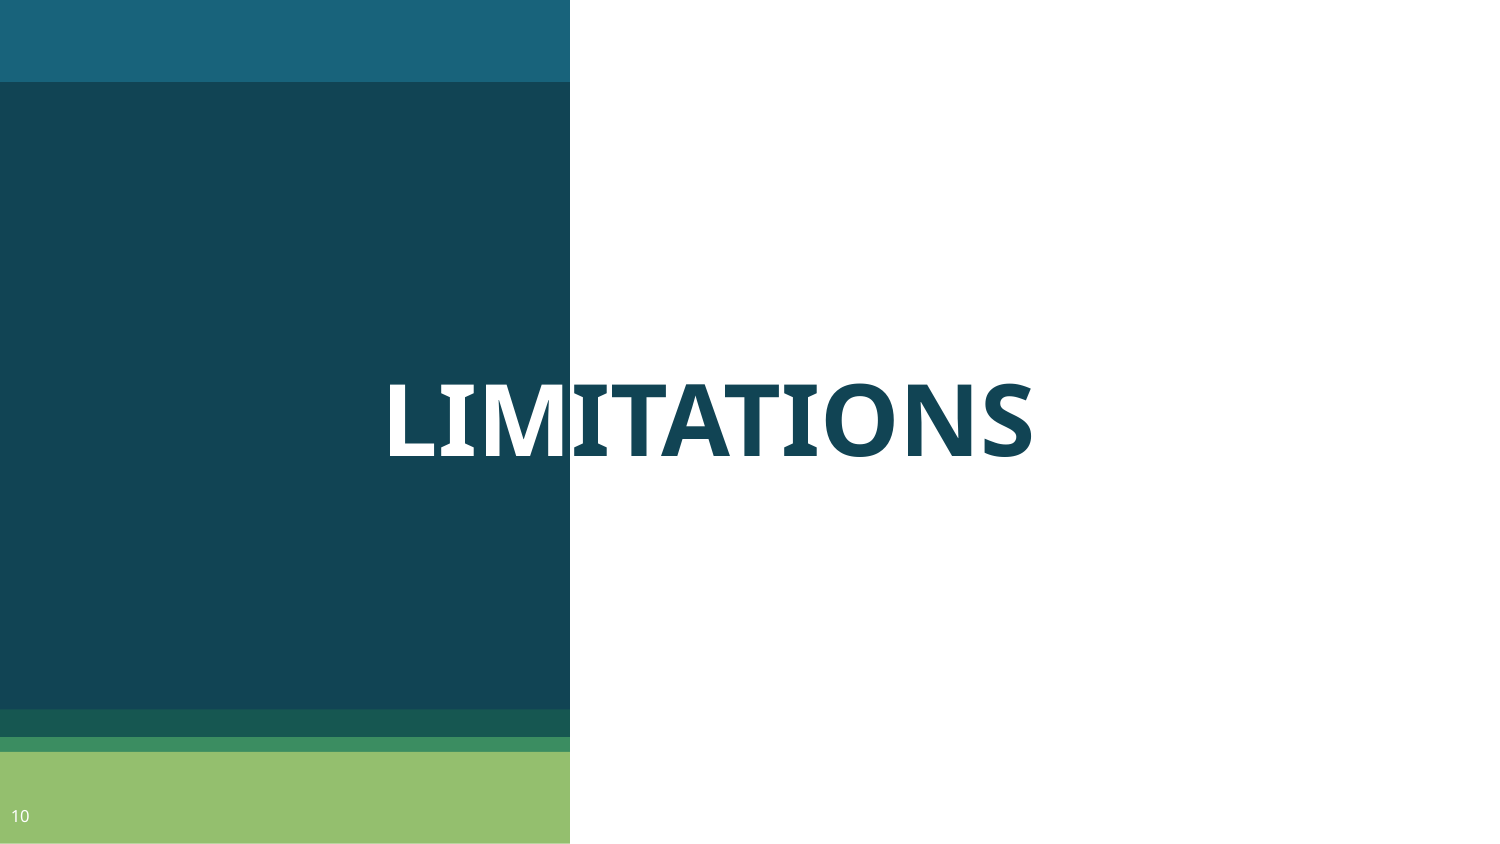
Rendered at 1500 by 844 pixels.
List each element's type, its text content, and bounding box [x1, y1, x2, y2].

slide_number ‹#› [0, 790, 49, 844]
text_box [0, 82, 570, 709]
title LIMITATIONS [570, 351, 1134, 492]
